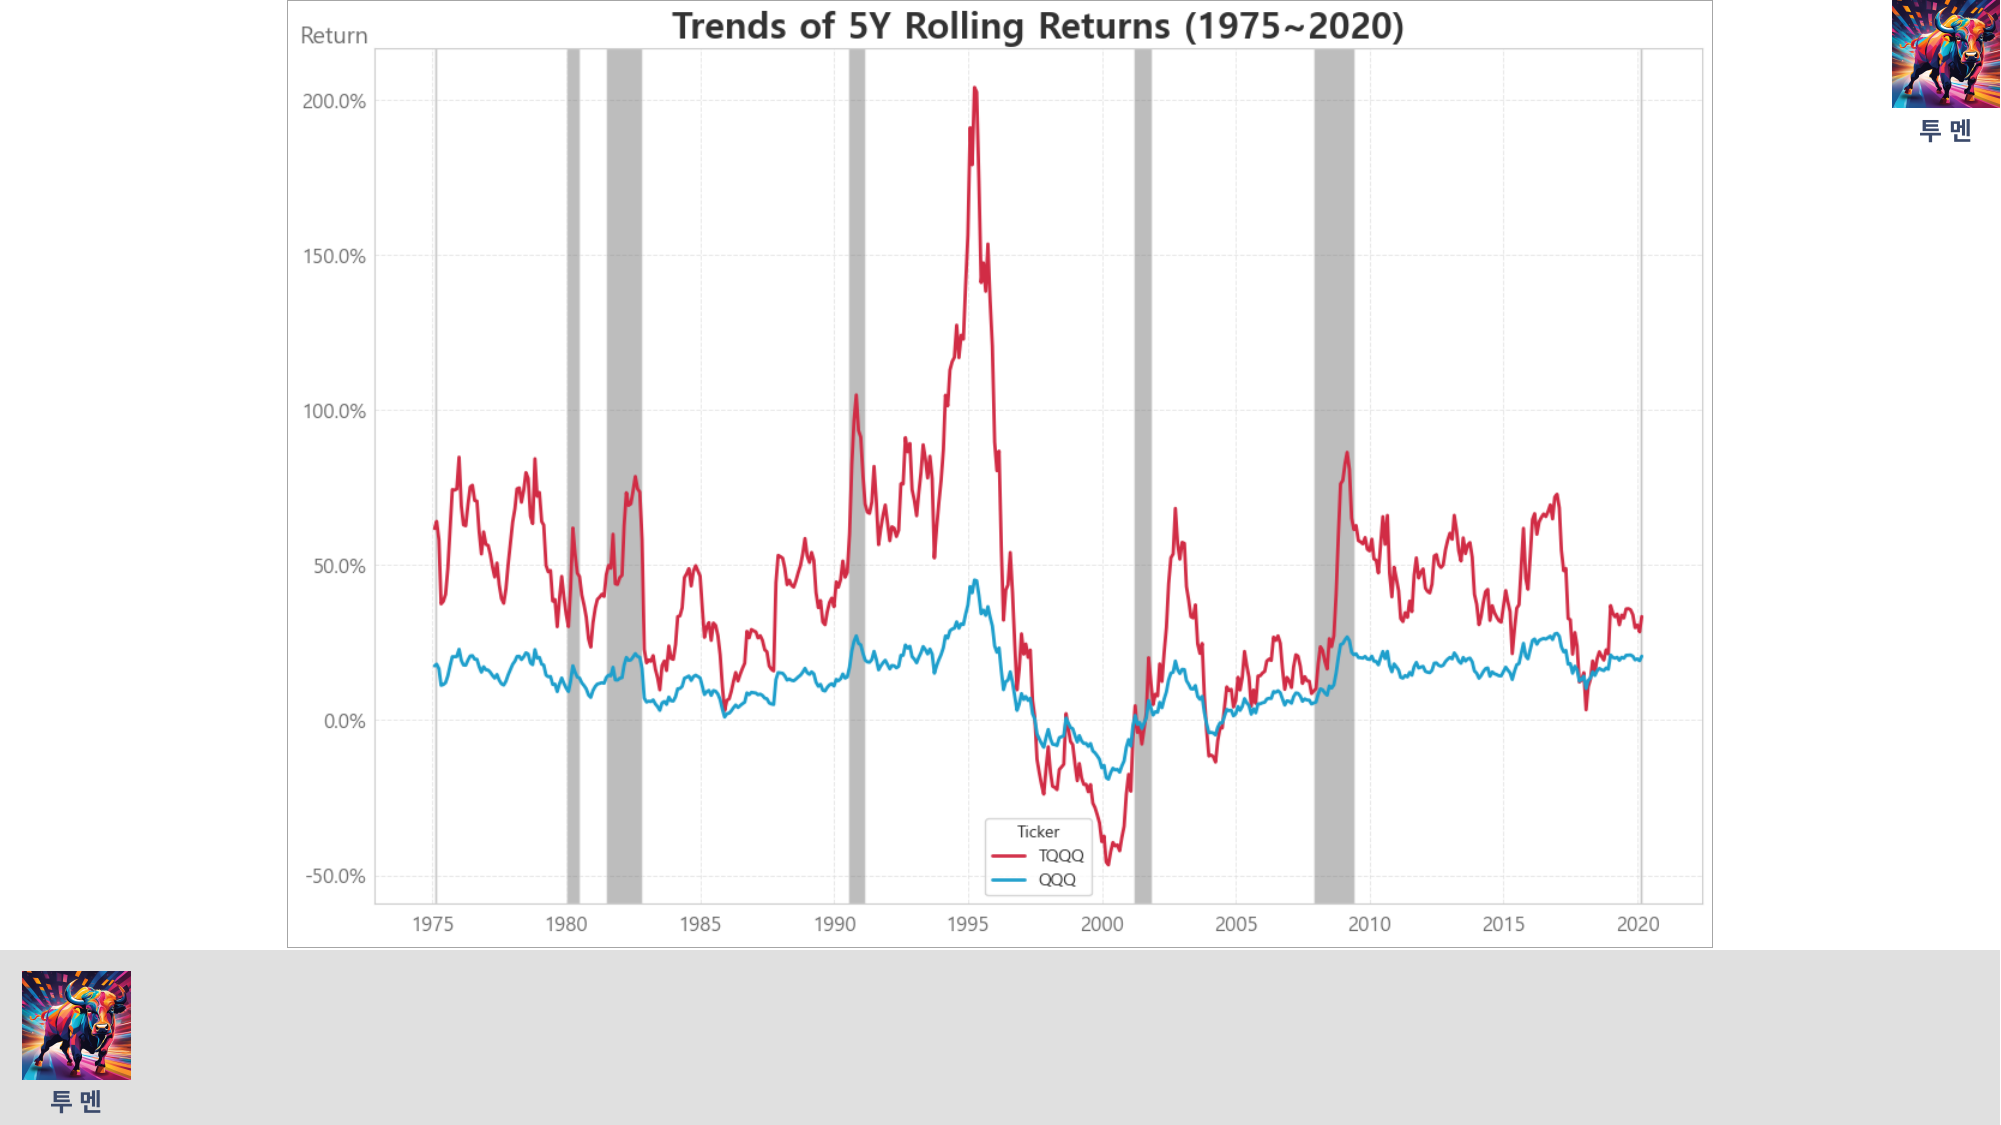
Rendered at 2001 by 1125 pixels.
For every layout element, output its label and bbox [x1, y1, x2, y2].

picture [22, 971, 131, 1080]
picture [1892, 0, 2000, 108]
picture [286, 0, 1714, 948]
